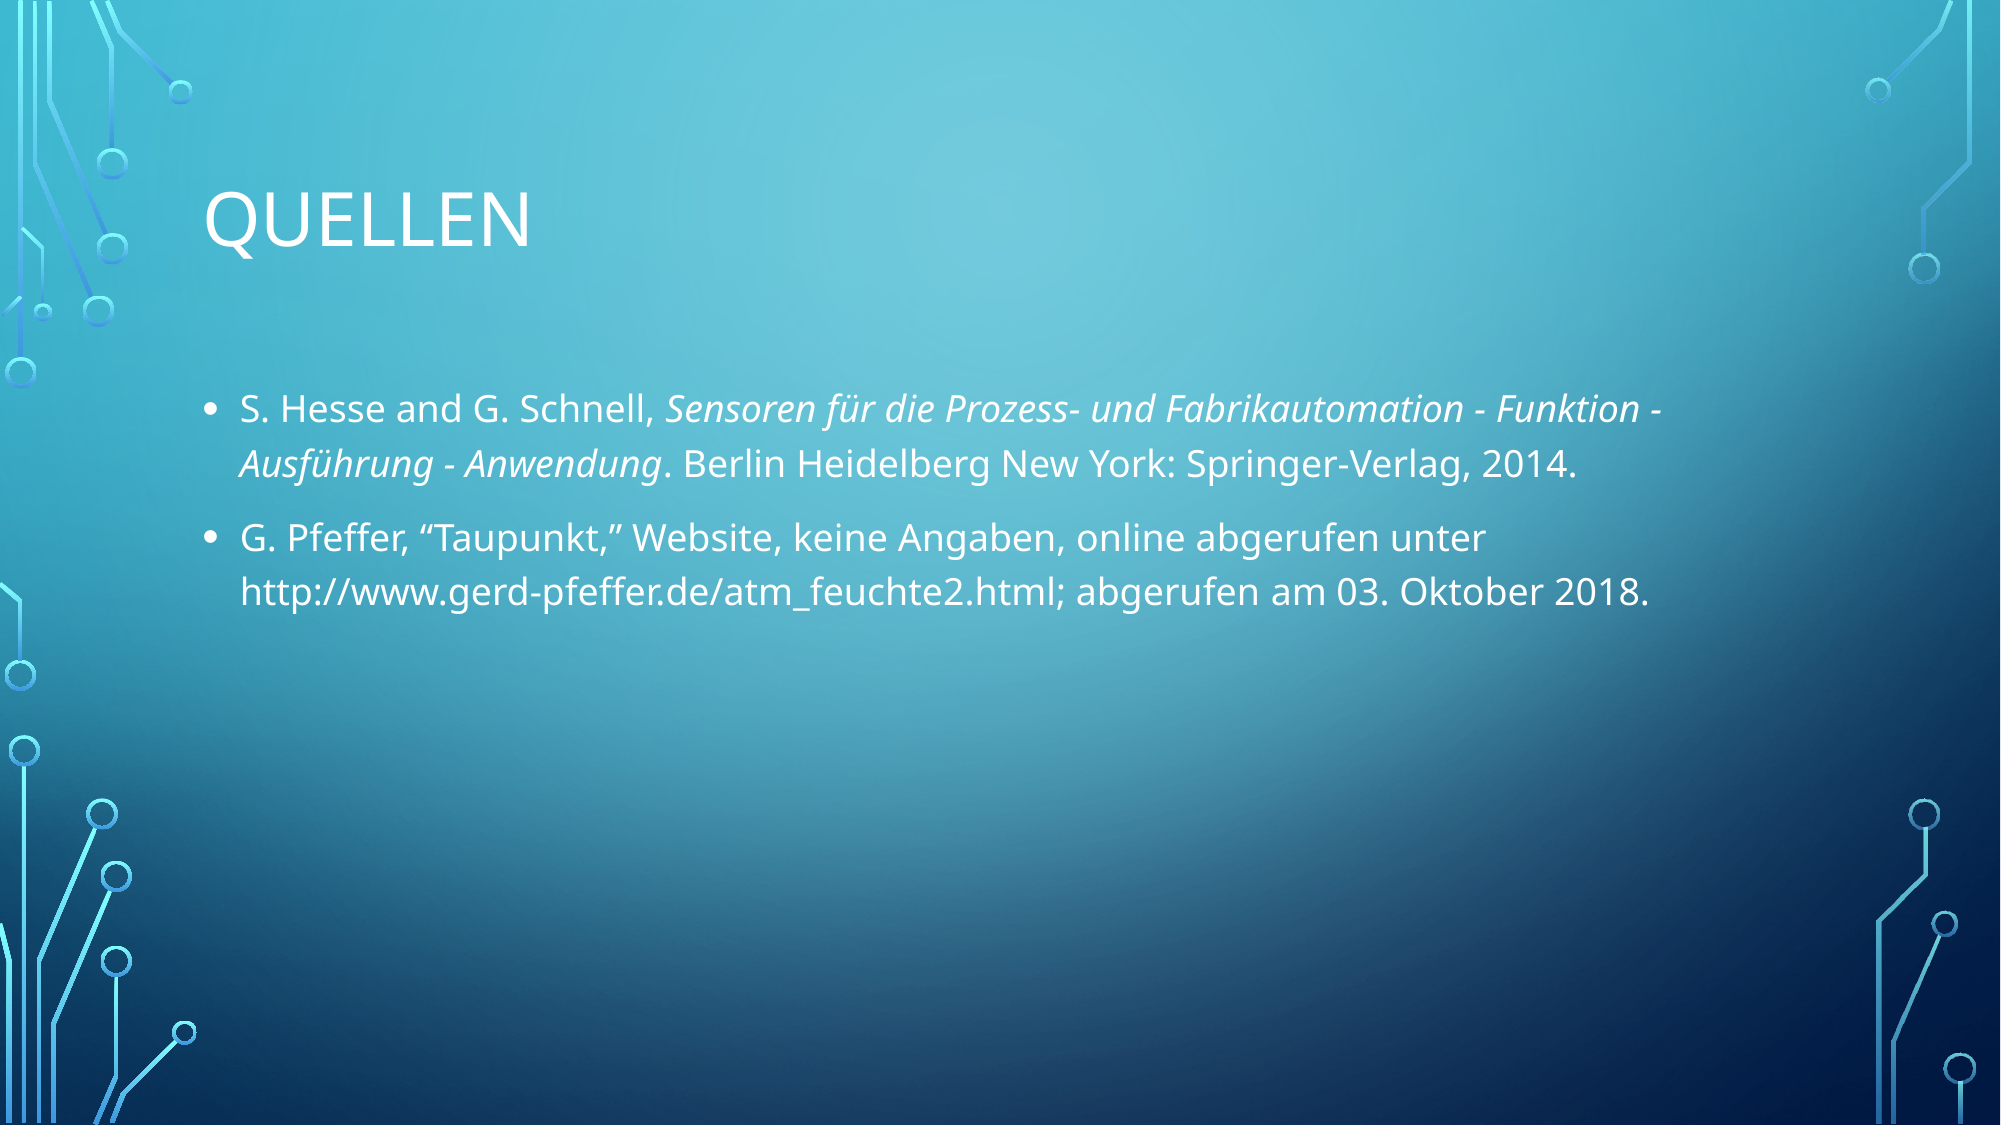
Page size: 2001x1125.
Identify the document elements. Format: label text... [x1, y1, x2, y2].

title Quellen [187, 101, 1813, 344]
list S. Hesse and G. Schnell, Sensoren für die Prozess- und Fabrikautomation - Funktion - Ausführung - Anwendung. Berlin Heidelberg New York: Springer-Verlag, 2014. G. Pfeffer, “Taupunkt,” Website, keine Angaben, online abgerufen unter http://www.gerd-pfeffer.de/atm_feuchte2.html; abgerufen am 03. Oktober 2018. [187, 369, 1813, 950]
